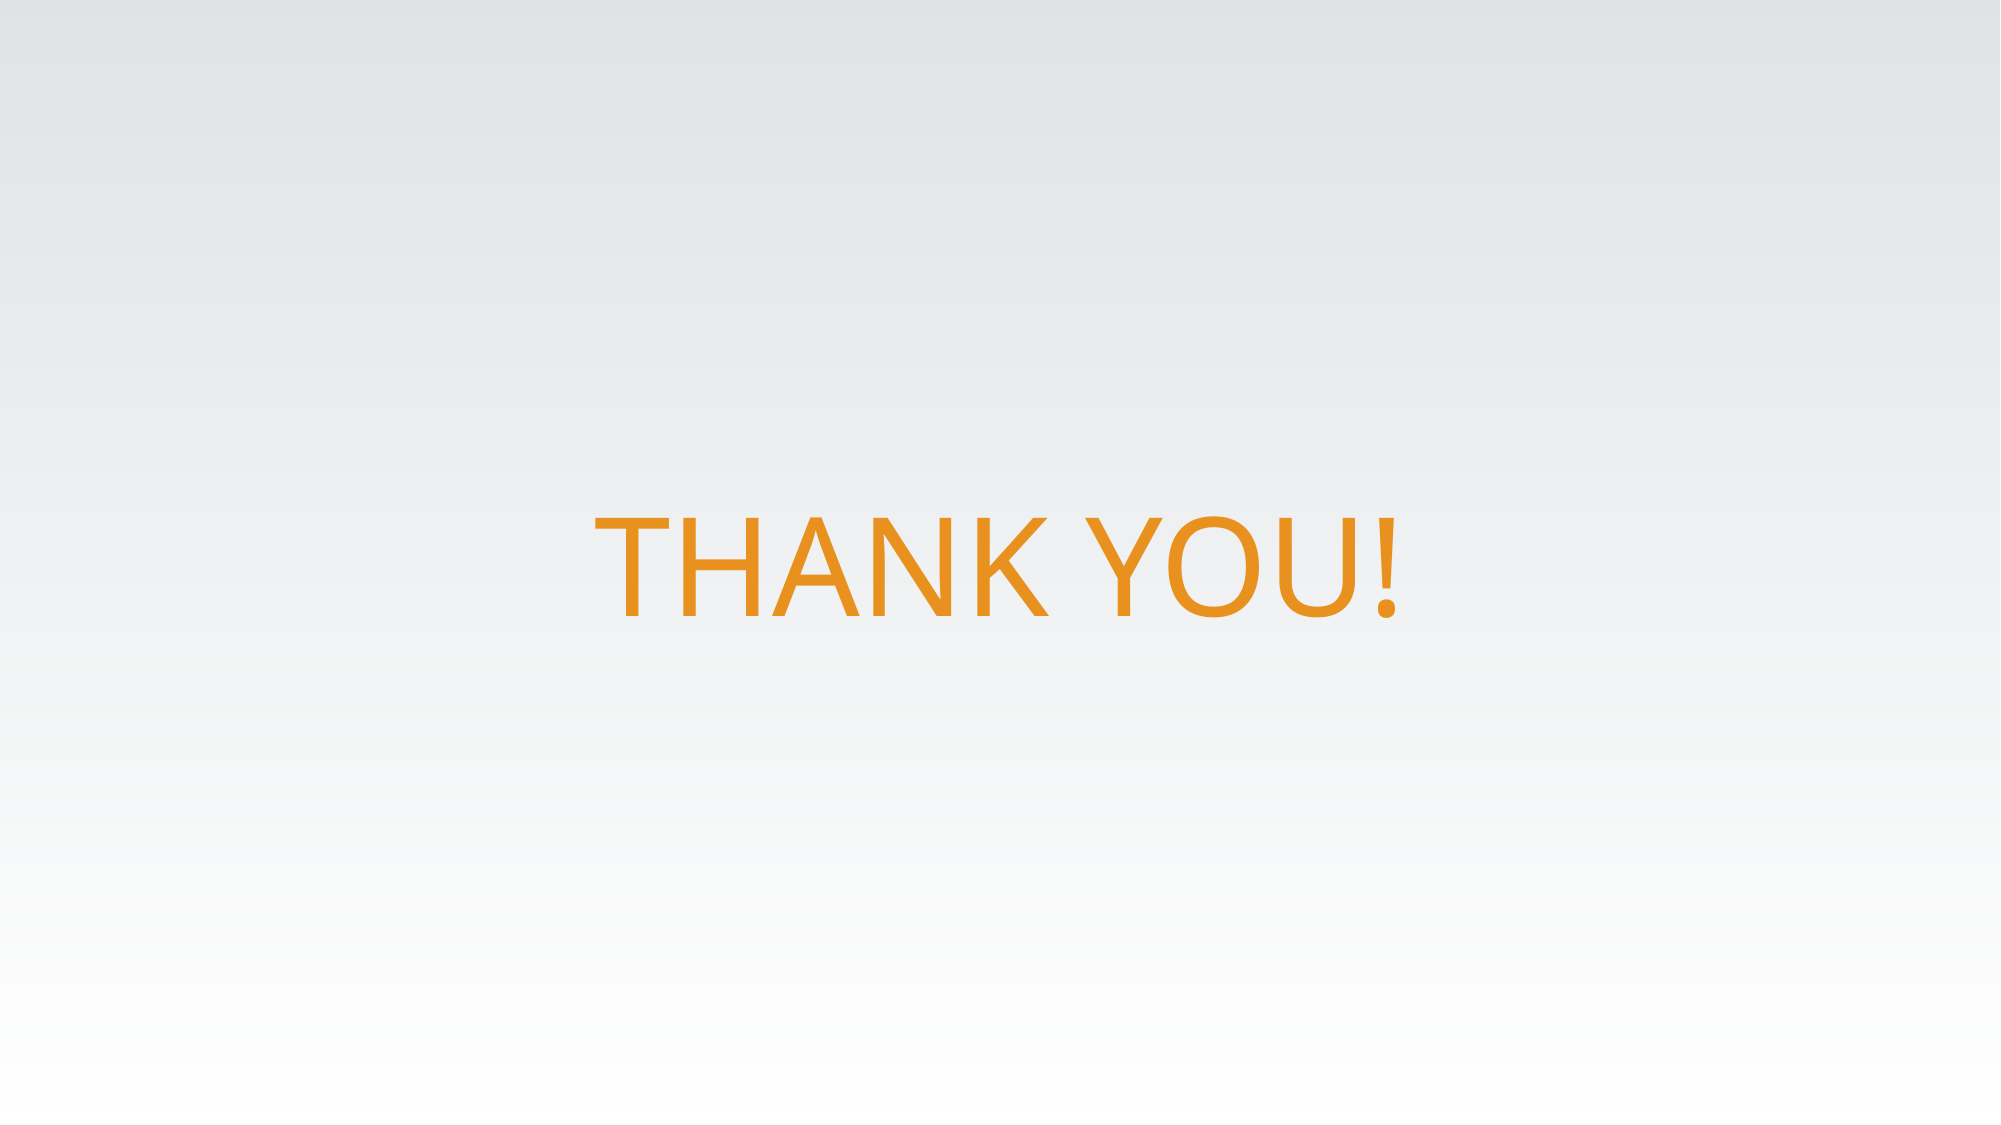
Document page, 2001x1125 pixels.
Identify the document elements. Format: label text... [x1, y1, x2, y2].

text_box THANK YOU! [579, 471, 1421, 652]
